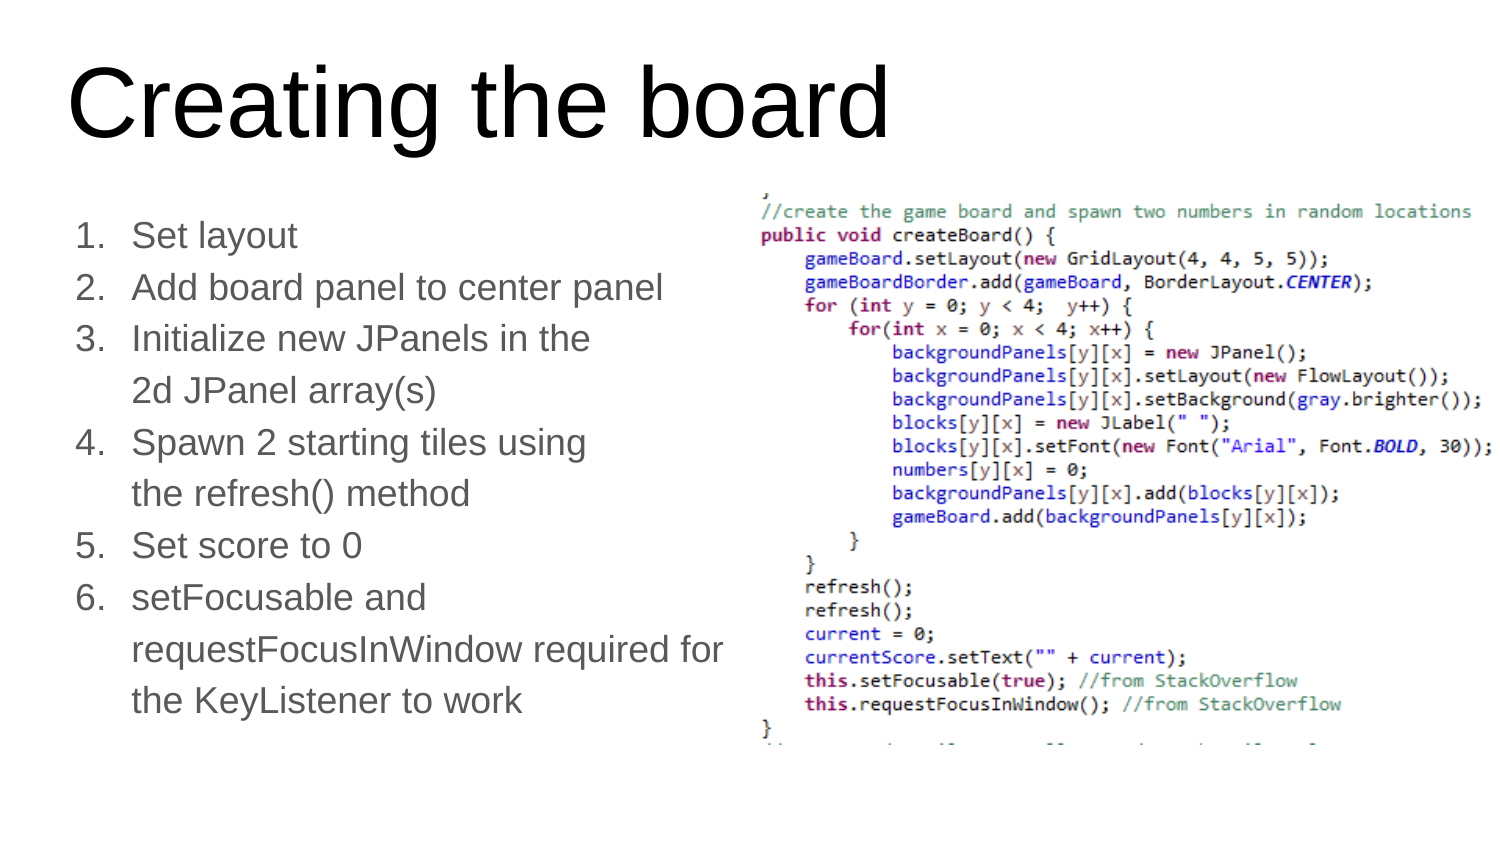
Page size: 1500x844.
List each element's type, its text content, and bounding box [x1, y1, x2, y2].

picture [746, 193, 1499, 746]
list Set layout Add board panel to center panel Initialize new JPanels in the 2d JPanel array(s) Spawn 2 starting tiles using the refresh() method Set score to 0 setFocusable and requestFocusInWindow required for the KeyListener to work [41, 189, 1440, 750]
title Creating the board [51, 23, 1449, 117]
